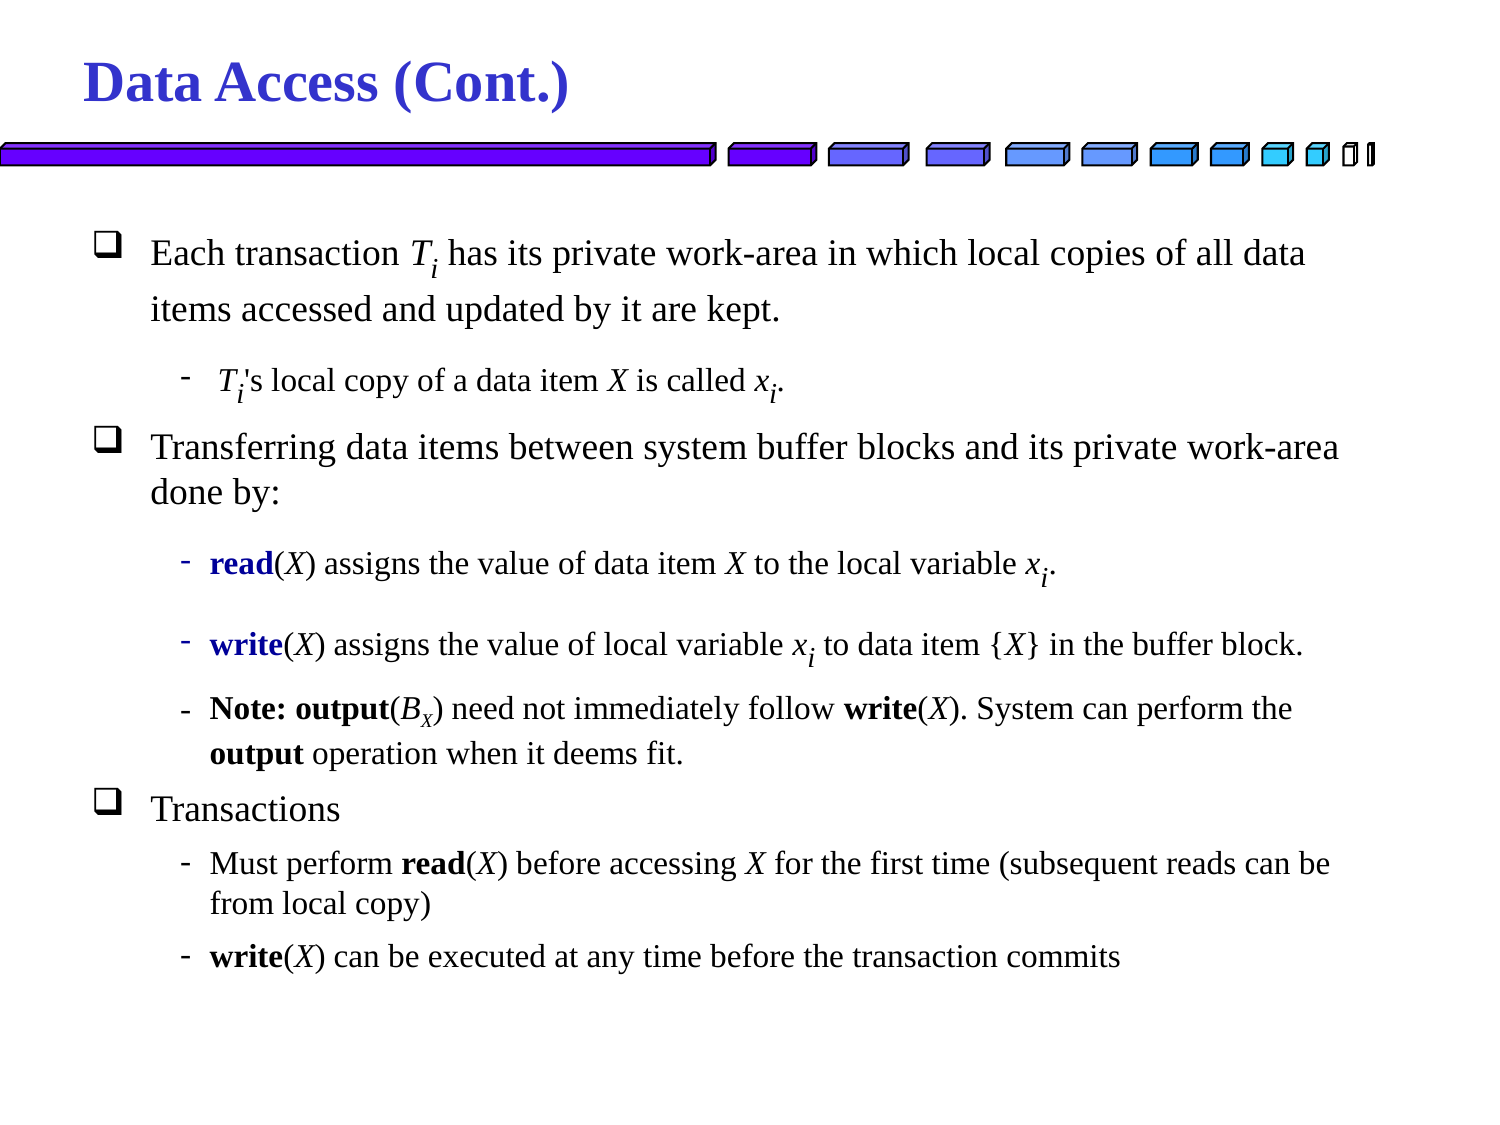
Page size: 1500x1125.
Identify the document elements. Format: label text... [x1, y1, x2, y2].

list Each transaction Ti has its private work-area in which local copies of all data items accessed and updated by it are kept. Ti's local copy of a data item X is called xi. Transferring data items between system buffer blocks and its private work-area done by: read(X) assigns the value of data item X to the local variable xi. write(X) assigns the value of local variable xi to data item {X} in the buffer block. Note: output(BX) need not immediately follow write(X). System can perform the output operation when it deems fit. Transactions Must perform read(X) before accessing X for the first time (subsequent reads can be from local copy) write(X) can be executed at any time before the transaction commits [76, 208, 1370, 1059]
title Data Access (Cont.) [67, 18, 1433, 138]
